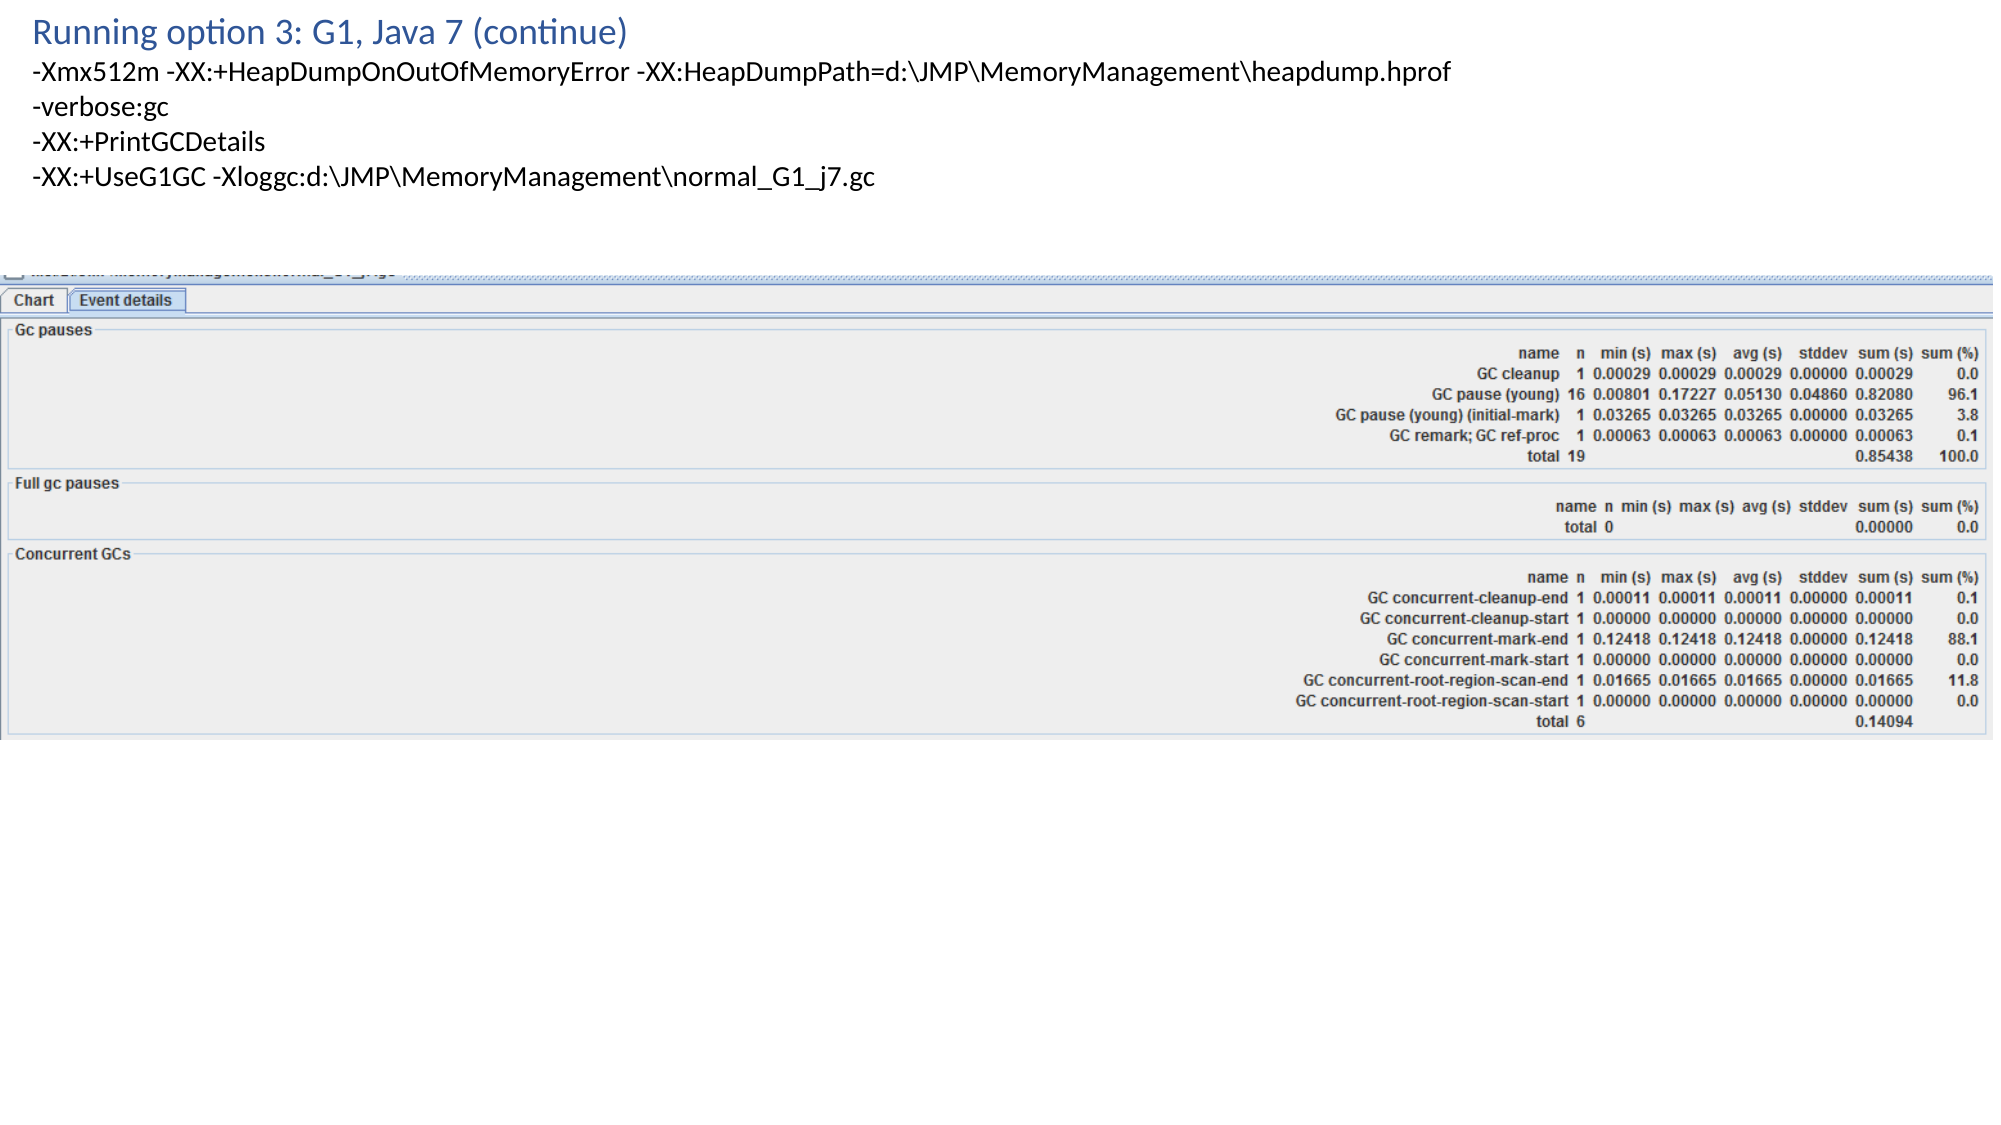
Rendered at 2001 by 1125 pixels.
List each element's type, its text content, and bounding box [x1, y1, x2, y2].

text_box Running option 3: G1, Java 7 (continue) -Xmx512m -XX:+HeapDumpOnOutOfMemoryError -XX:HeapDumpPath=d:\JMP\MemoryManagement\heapdump.hprof -verbose:gc -XX:+PrintGCDetails -XX:+UseG1GC -Xloggc:d:\JMP\MemoryManagement\normal_G1_j7.gc [17, 0, 2000, 200]
picture [0, 275, 1993, 740]
